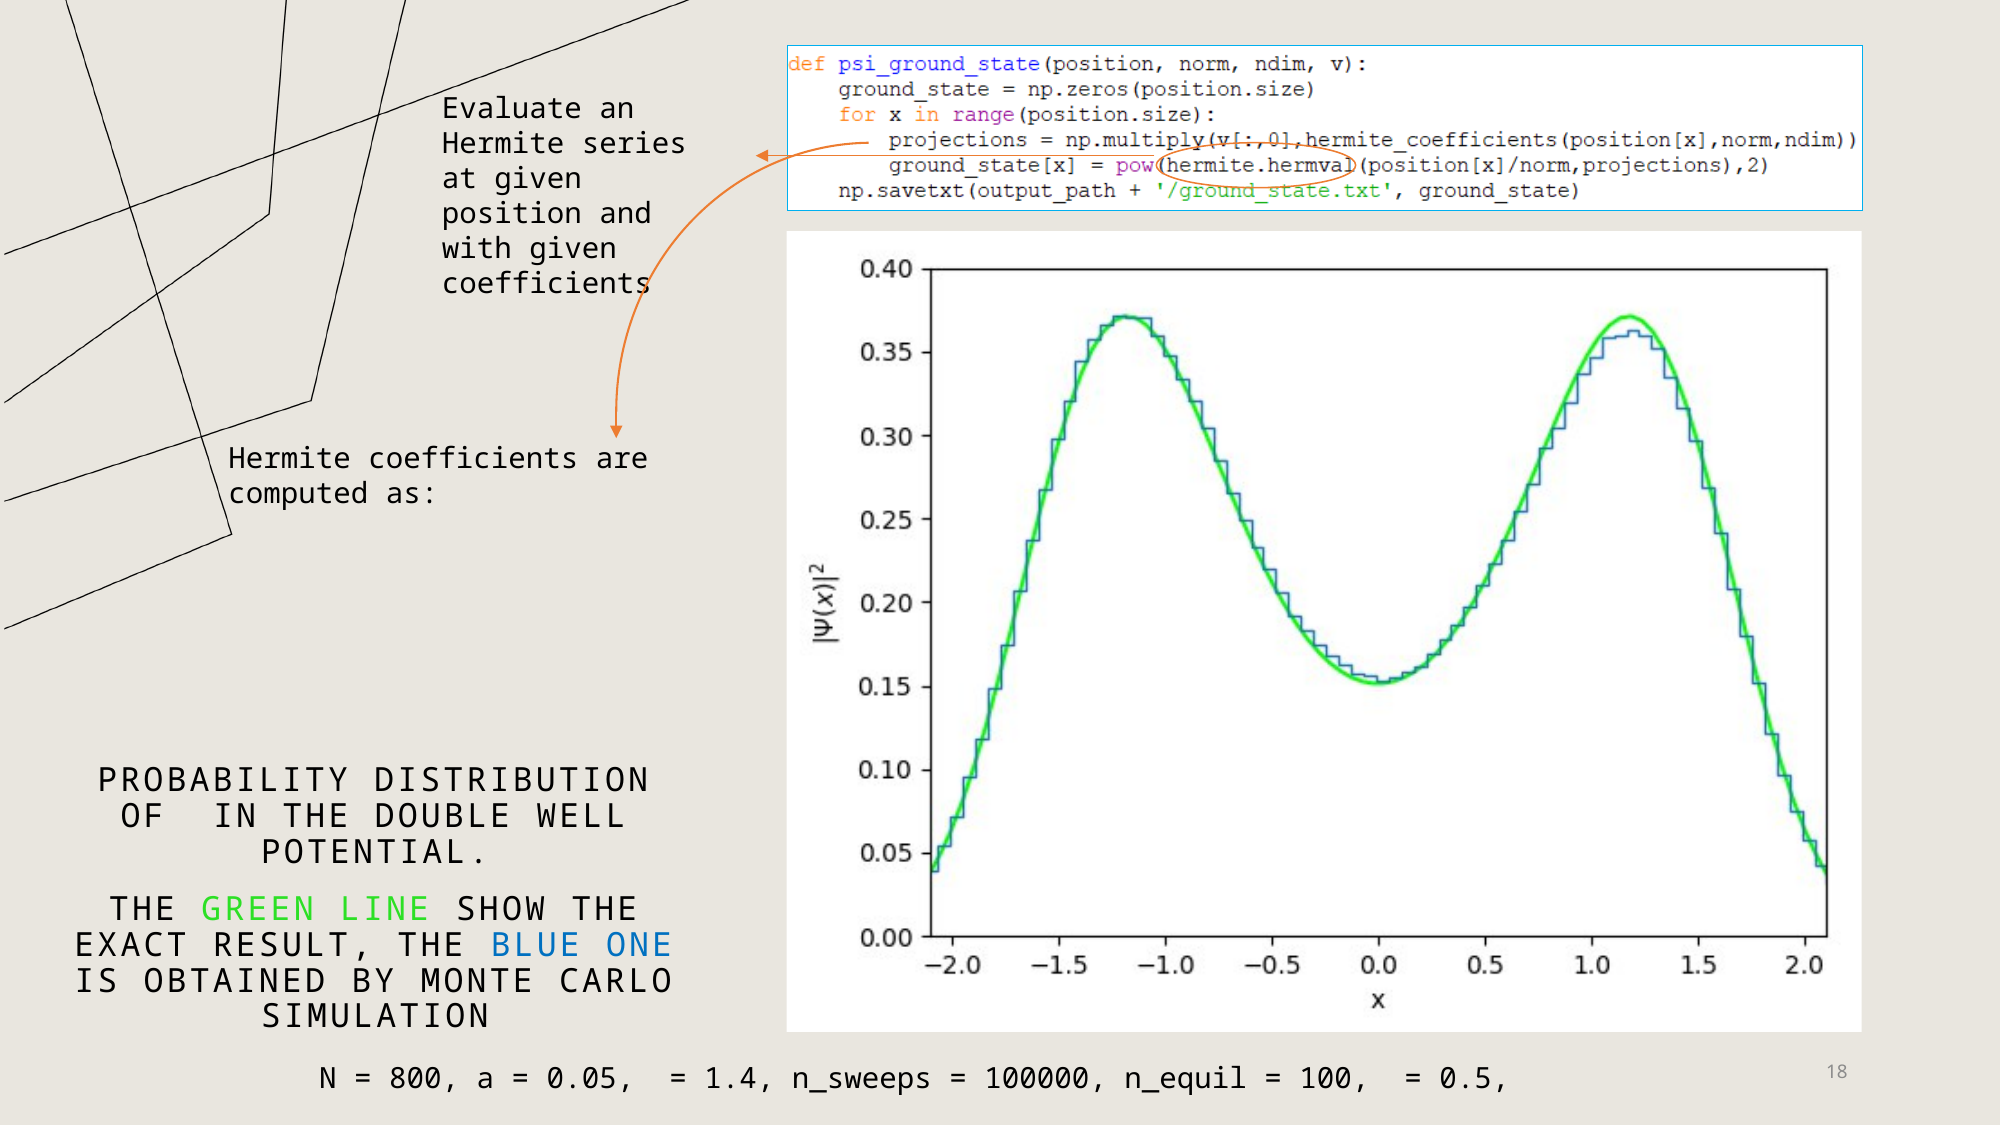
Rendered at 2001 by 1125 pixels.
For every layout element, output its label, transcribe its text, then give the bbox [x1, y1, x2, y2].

text_box Evaluate an Hermite series at given position and with given coefficients [427, 82, 754, 307]
picture [4, 0, 721, 642]
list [786, 230, 1862, 1032]
picture [787, 47, 1861, 209]
text_box [615, 156, 870, 412]
slide_number 18 [1412, 1042, 1863, 1103]
